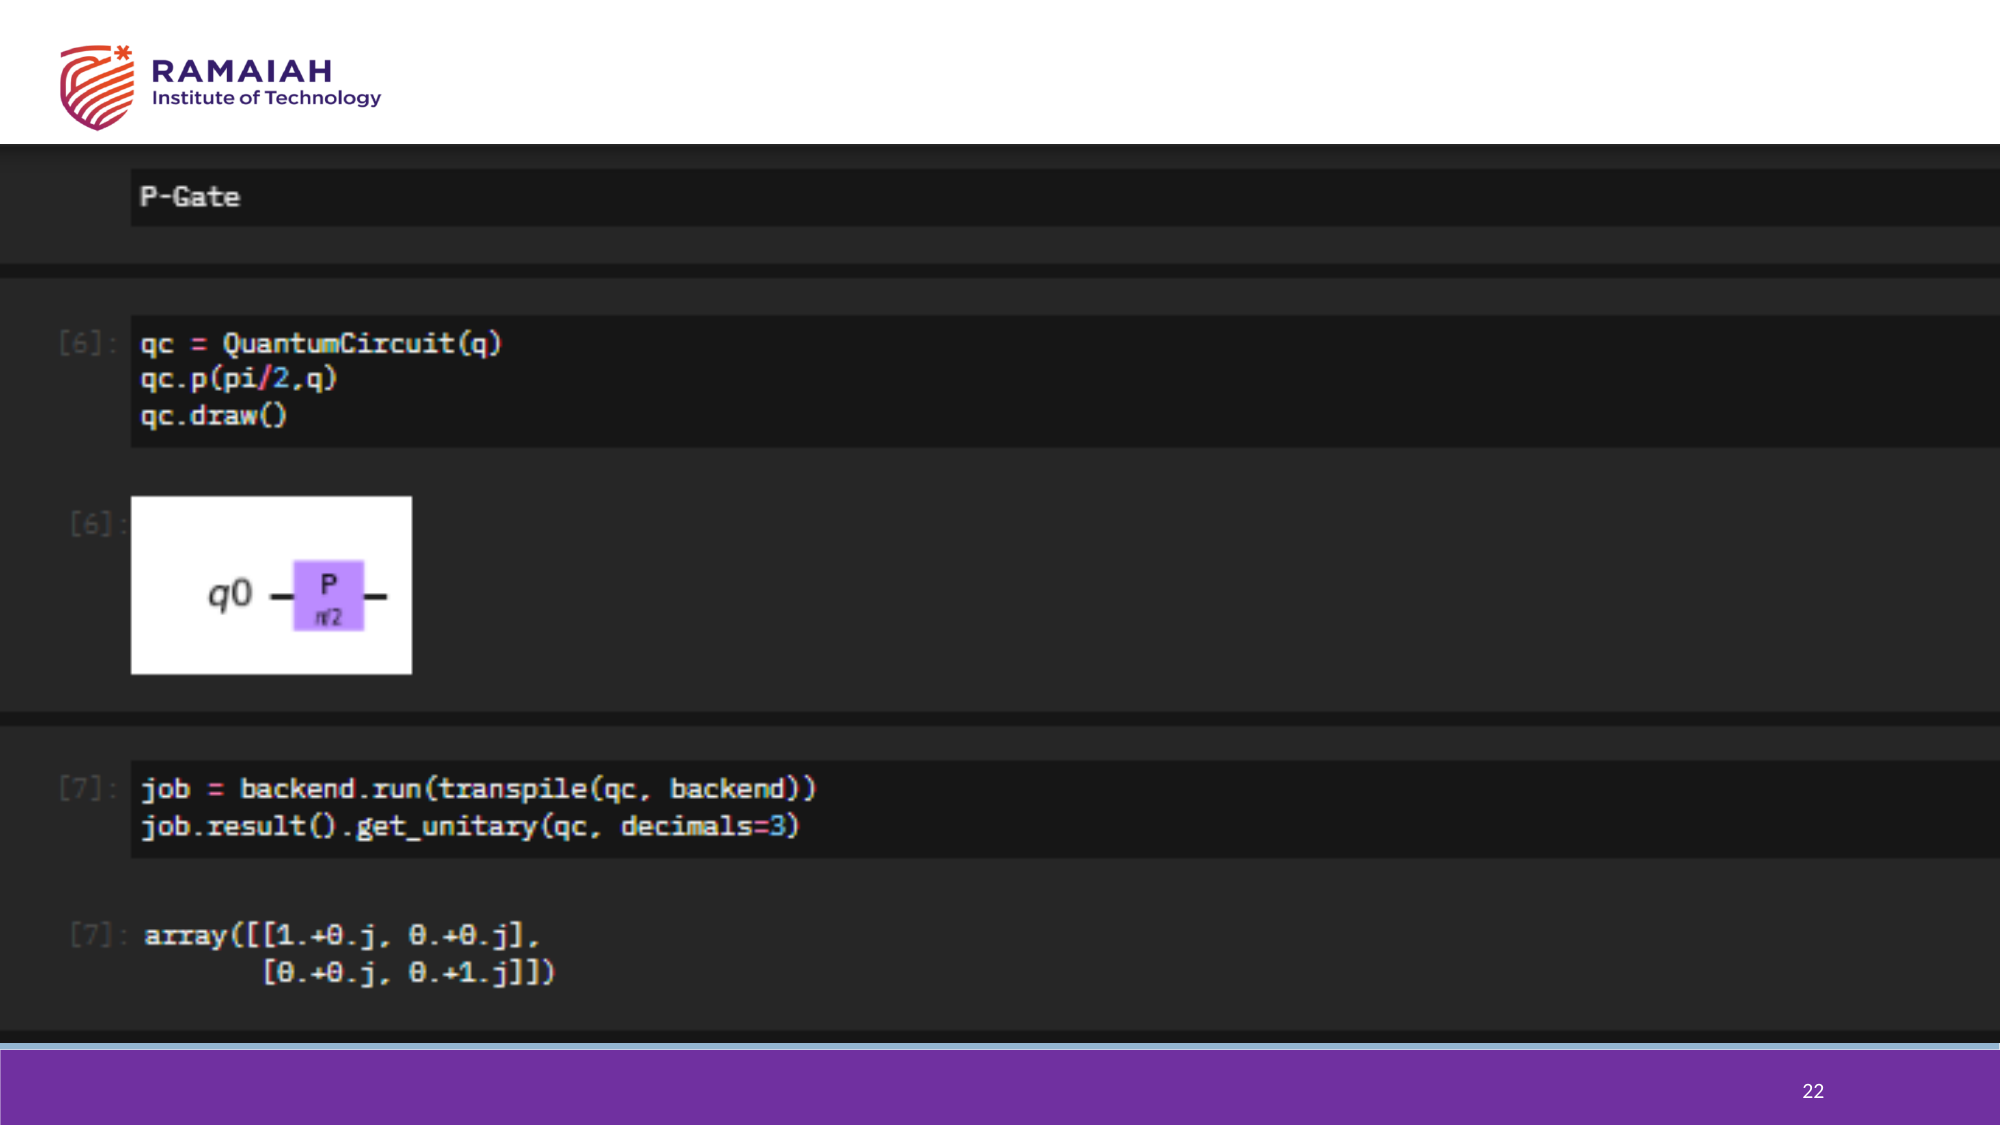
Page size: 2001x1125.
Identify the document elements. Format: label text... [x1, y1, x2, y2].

picture [0, 0, 2000, 1043]
slide_number 22 [1624, 1059, 1840, 1120]
